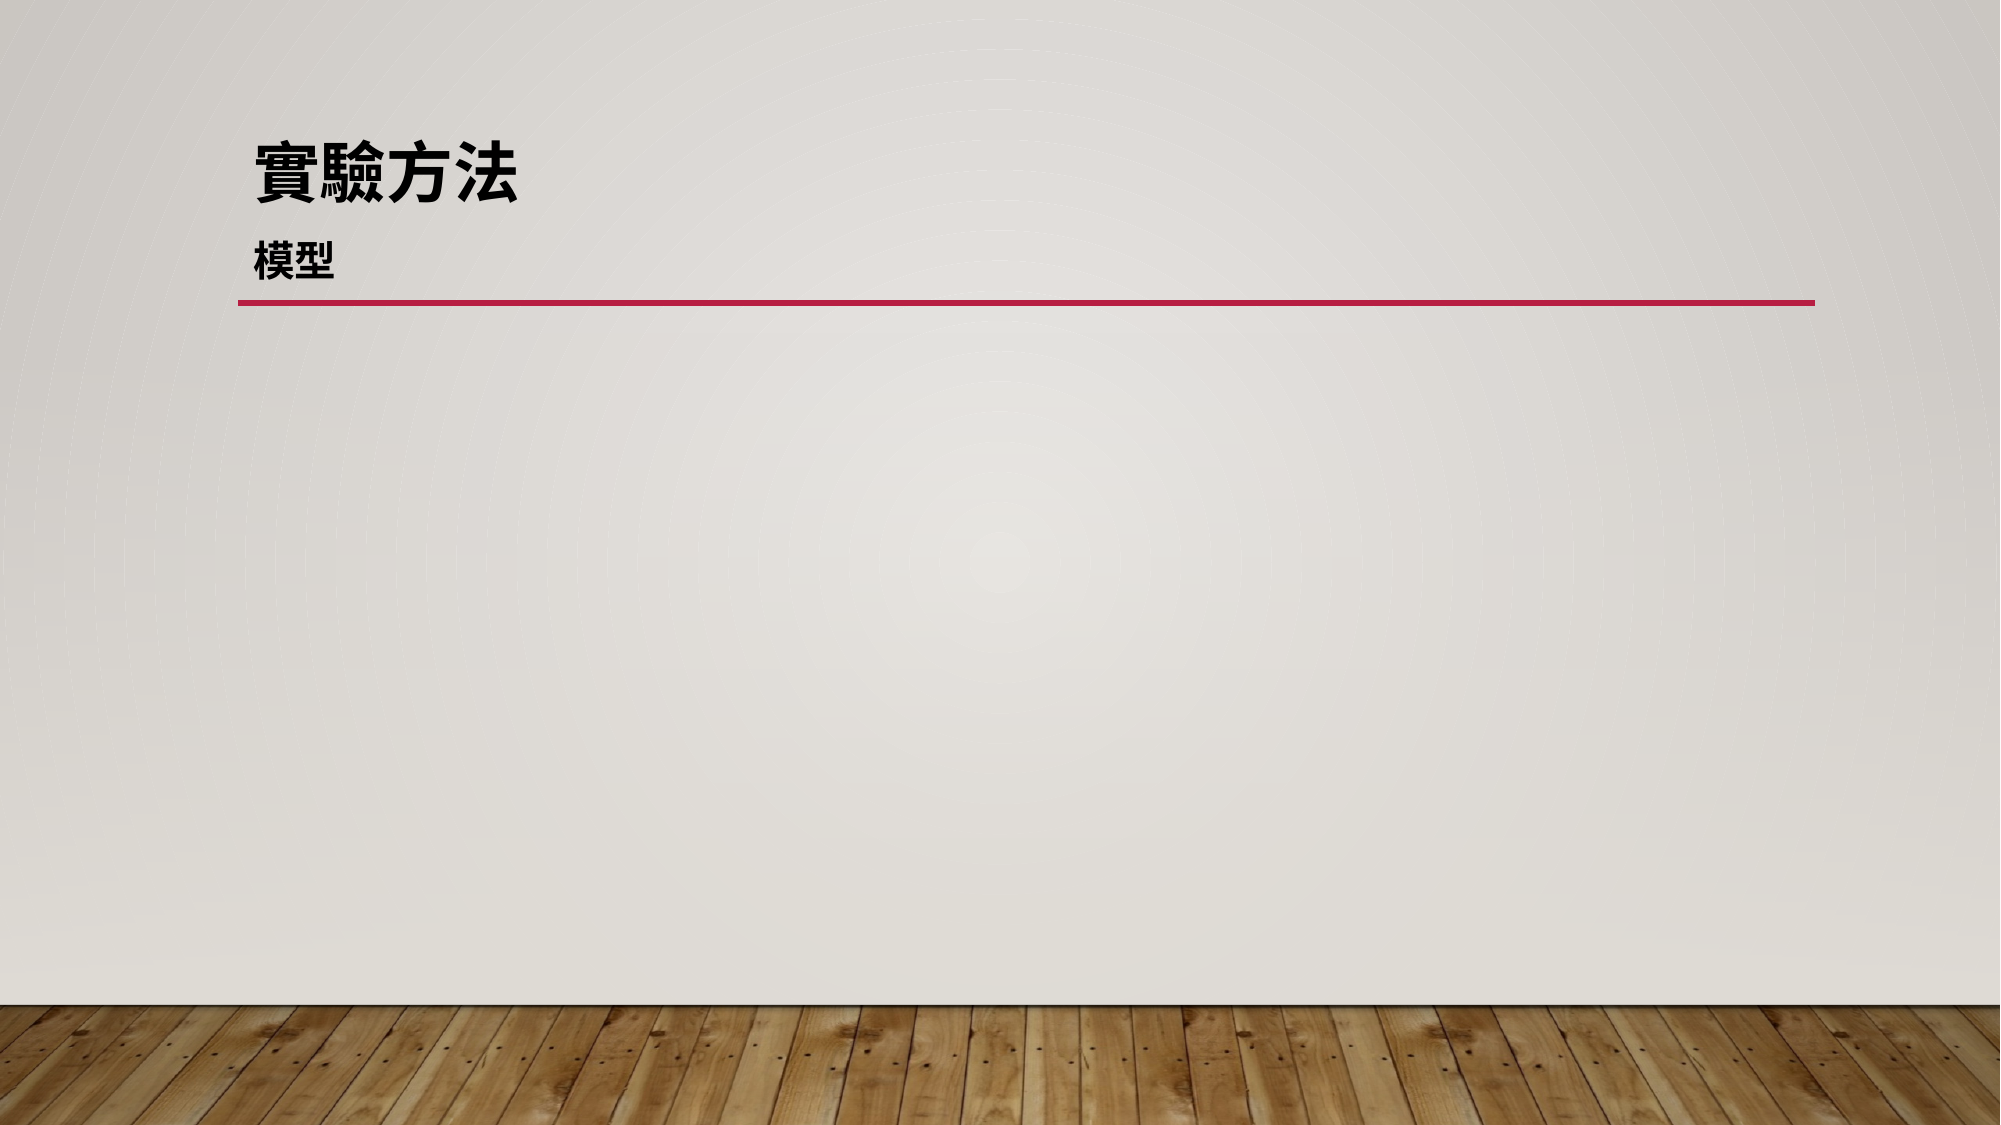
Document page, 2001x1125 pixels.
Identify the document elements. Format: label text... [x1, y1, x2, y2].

picture [0, 1005, 2000, 1125]
title 實驗方法 模型 [238, 131, 1814, 305]
